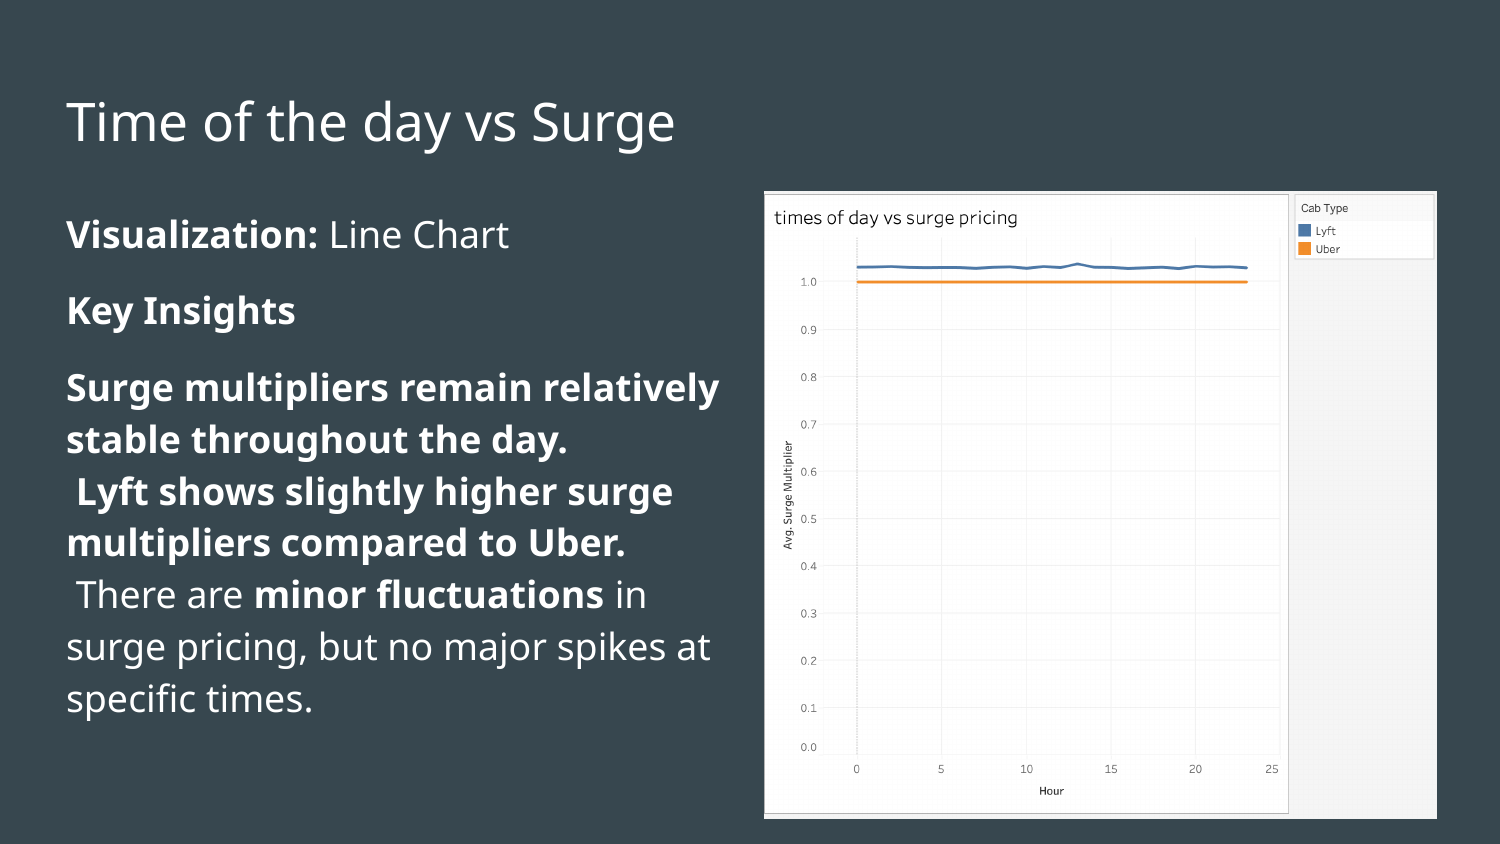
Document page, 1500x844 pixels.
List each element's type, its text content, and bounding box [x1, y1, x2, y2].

list Visualization: Line Chart Key Insights Surge multipliers remain relatively stable throughout the day. Lyft shows slightly higher surge multipliers compared to Uber. There are minor fluctuations in surge pricing, but no major spikes at specific times. [51, 189, 740, 750]
picture [763, 191, 1437, 819]
title Time of the day vs Surge [51, 72, 1449, 167]
